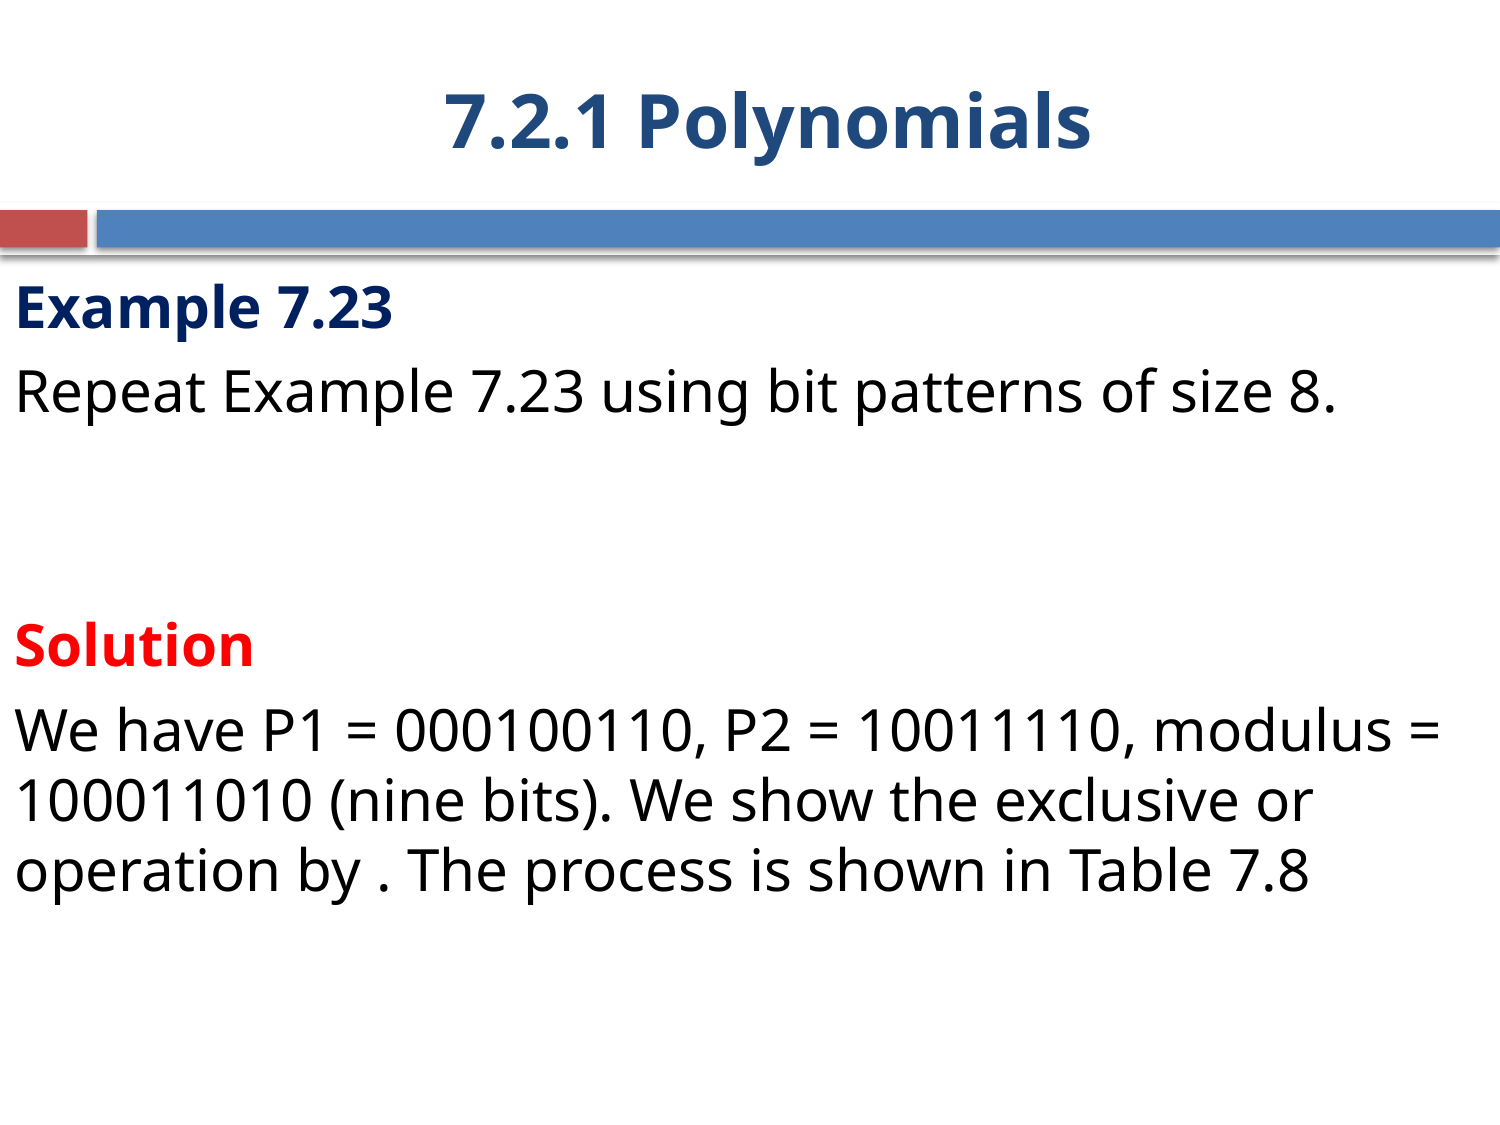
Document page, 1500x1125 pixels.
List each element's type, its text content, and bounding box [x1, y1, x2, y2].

title 7.2.1 Polynomials [100, 37, 1438, 200]
